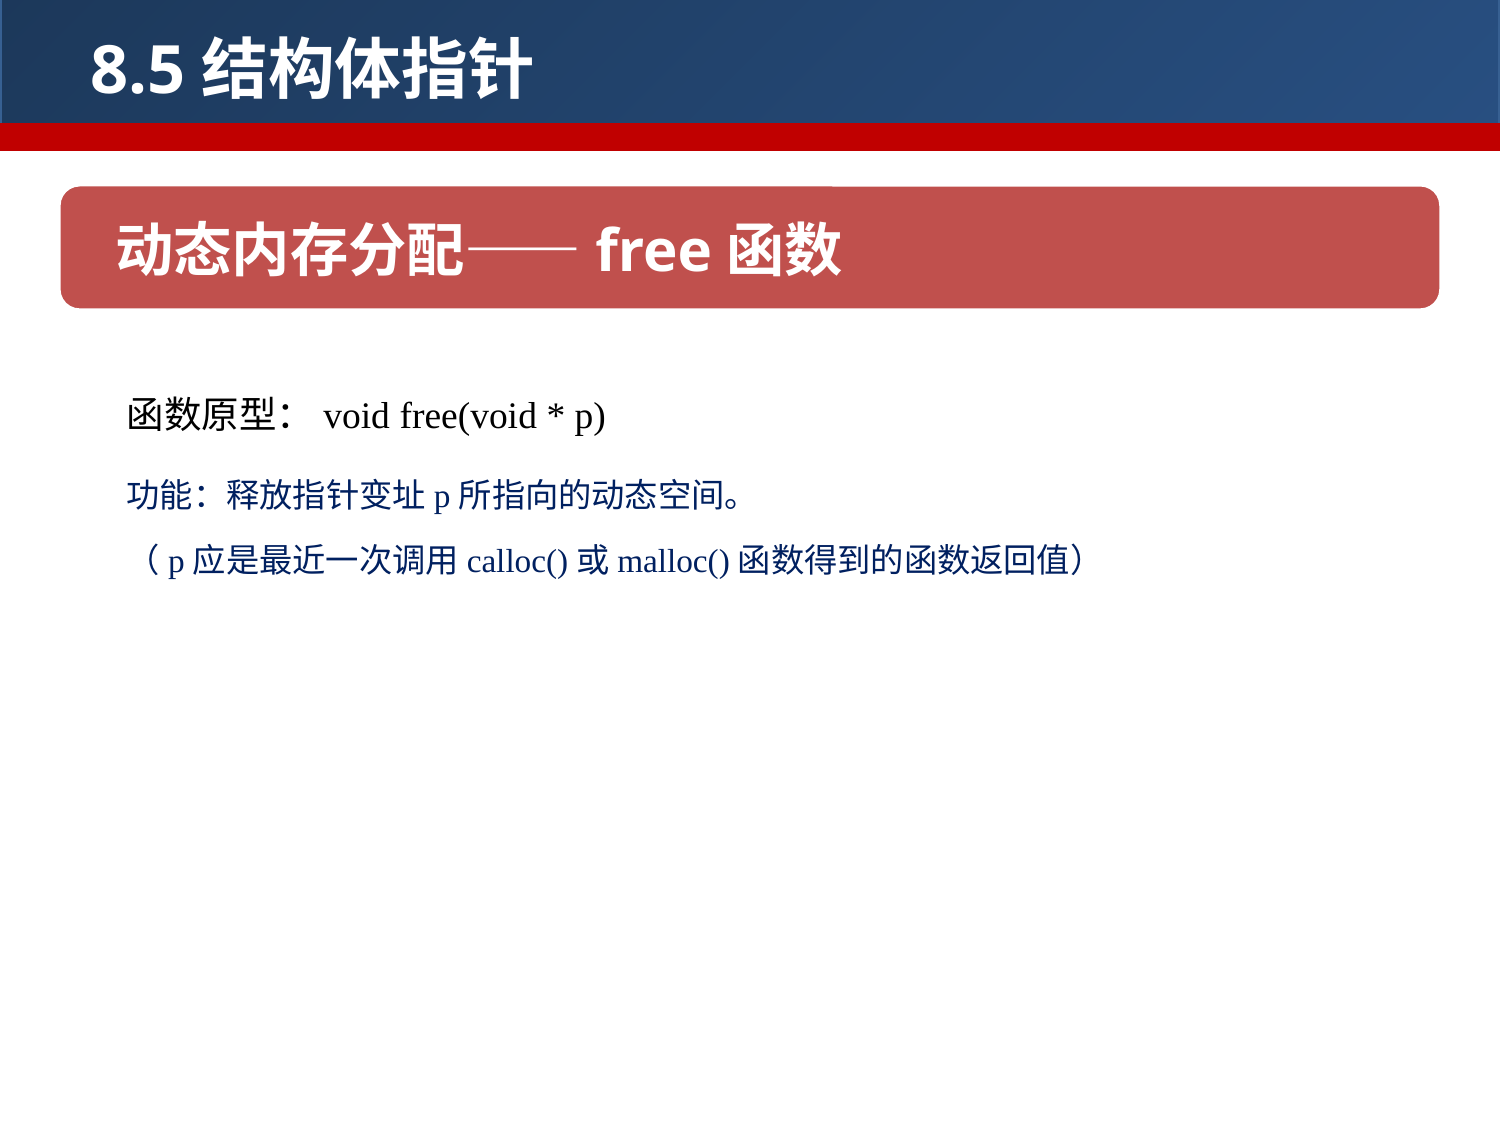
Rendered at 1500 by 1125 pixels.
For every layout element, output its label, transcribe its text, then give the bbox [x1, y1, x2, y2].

list 8.5结构体指针 [74, 18, 1459, 109]
list 动态内存分配——free函数 [100, 205, 1412, 289]
text_box 功能：释放指针变址p所指向的动态空间。 （p应是最近一次调用calloc()或malloc()函数得到的函数返回值） [112, 466, 1152, 587]
text_box 函数原型：void free(void * p) [112, 383, 987, 444]
